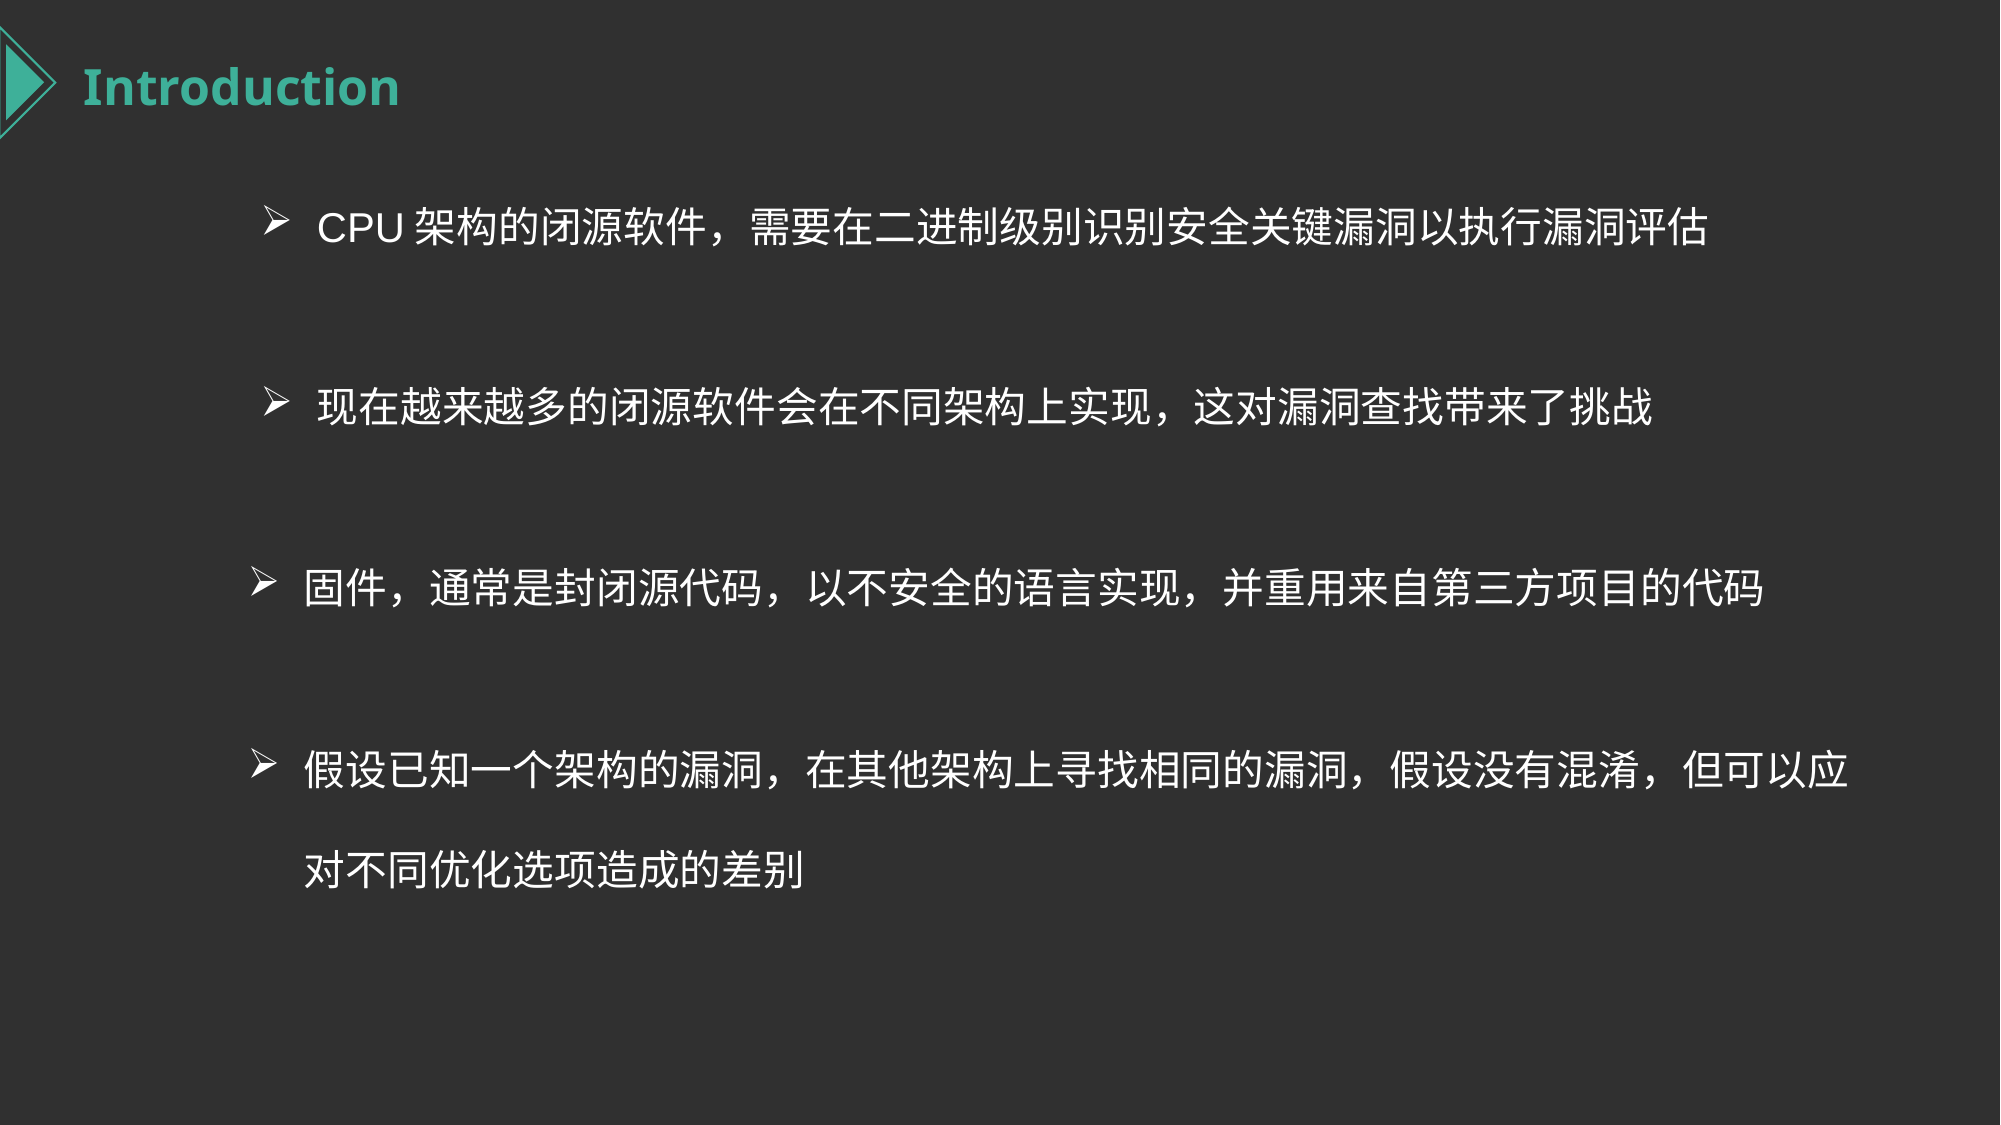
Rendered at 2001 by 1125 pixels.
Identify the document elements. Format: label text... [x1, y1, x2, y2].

text_box 现在越来越多的闭源软件会在不同架构上实现，这对漏洞查找带来了挑战 [245, 373, 1878, 439]
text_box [0, 43, 39, 123]
text_box 固件，通常是封闭源代码，以不安全的语言实现，并重用来自第三方项目的代码 [232, 554, 1865, 620]
text_box Introduction [69, 24, 423, 146]
text_box 假设已知一个架构的漏洞，在其他架构上寻找相同的漏洞，假设没有混淆，但可以应对不同优化选项造成的差别 [232, 686, 1883, 902]
text_box CPU架构的闭源软件，需要在二进制级别识别安全关键漏洞以执行漏洞评估 [245, 192, 1792, 258]
